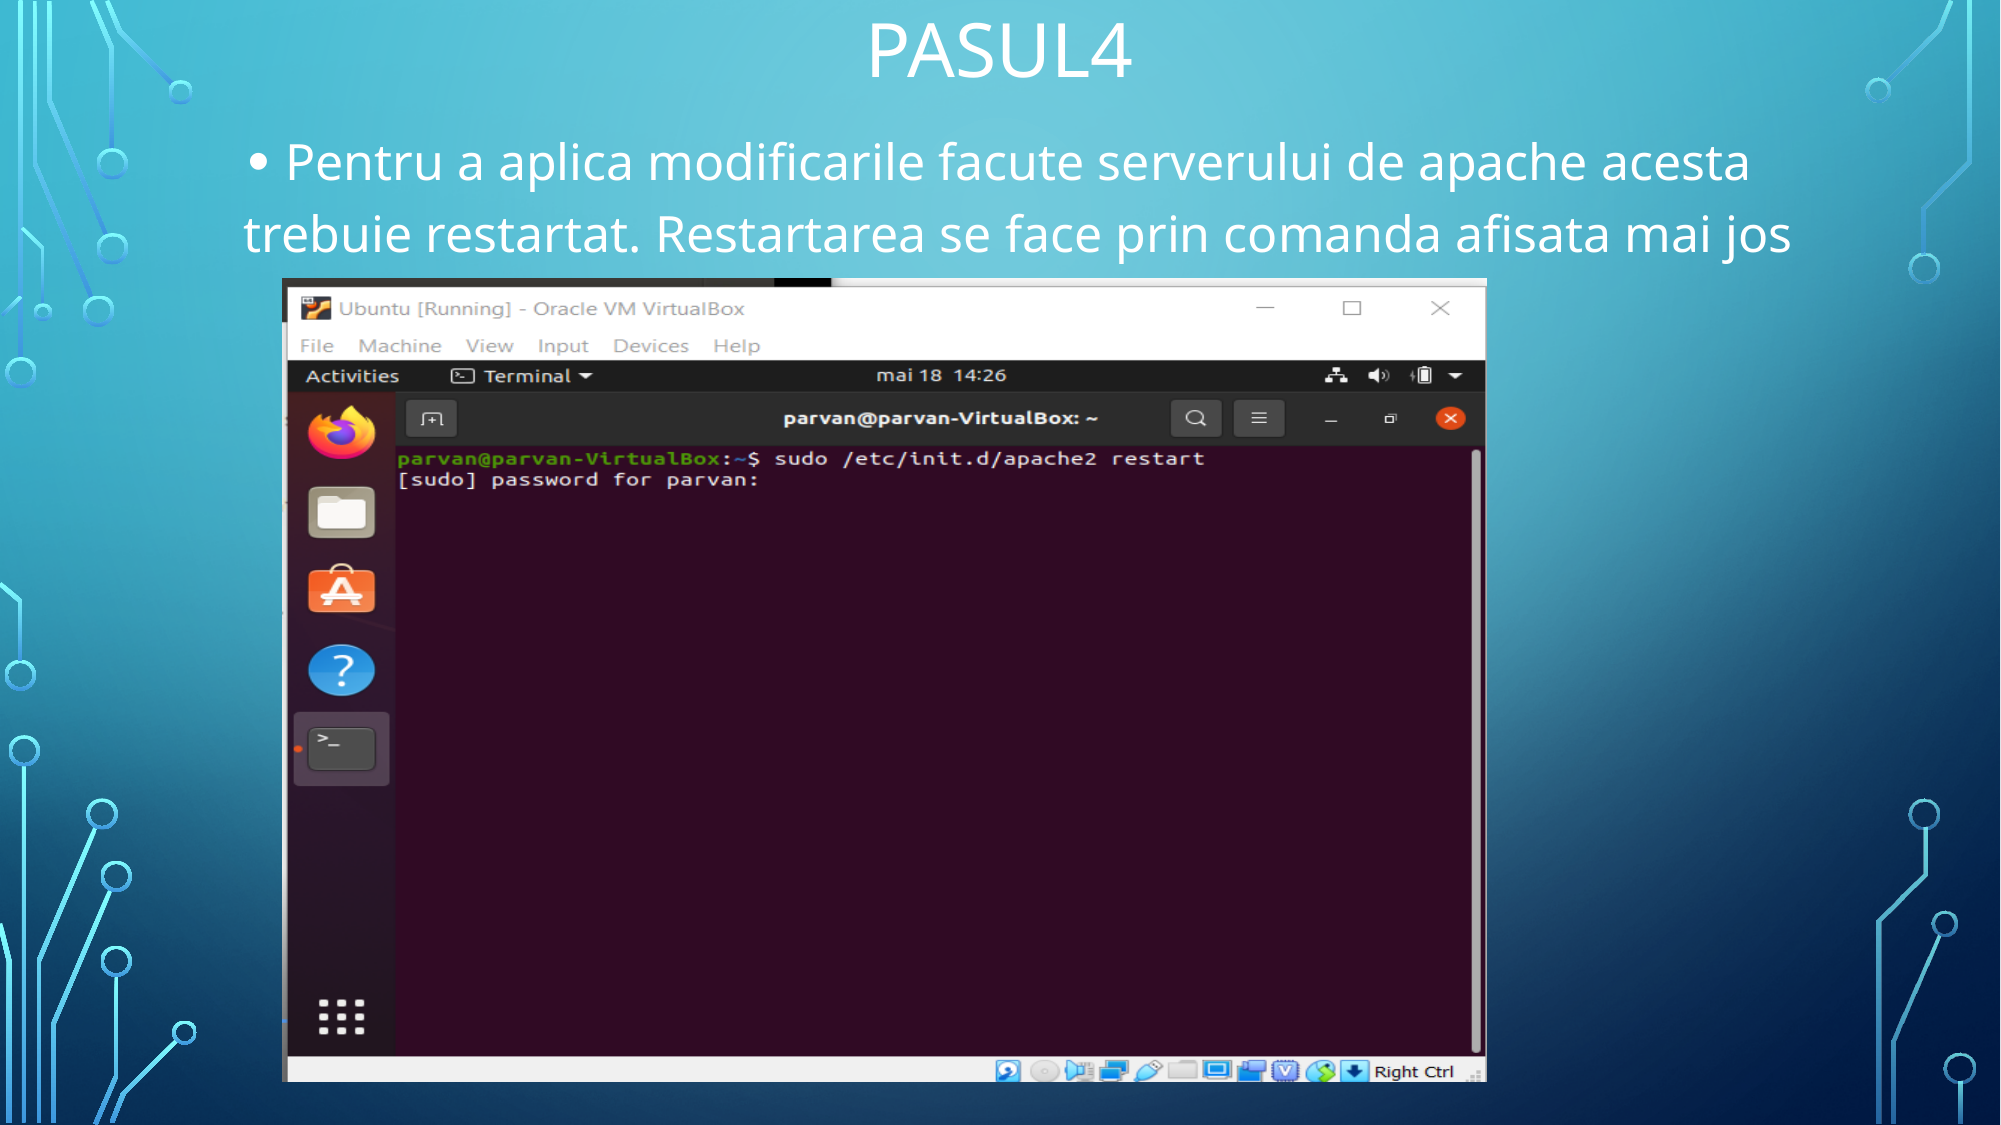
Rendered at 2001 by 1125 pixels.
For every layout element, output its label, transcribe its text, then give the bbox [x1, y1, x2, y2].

title Pasul4 [187, 0, 1813, 111]
picture [282, 277, 1488, 1082]
list Pentru a aplica modificarile facute serverului de apache acesta trebuie restartat. Restartarea se face prin comanda afisata mai jos [187, 111, 1813, 693]
